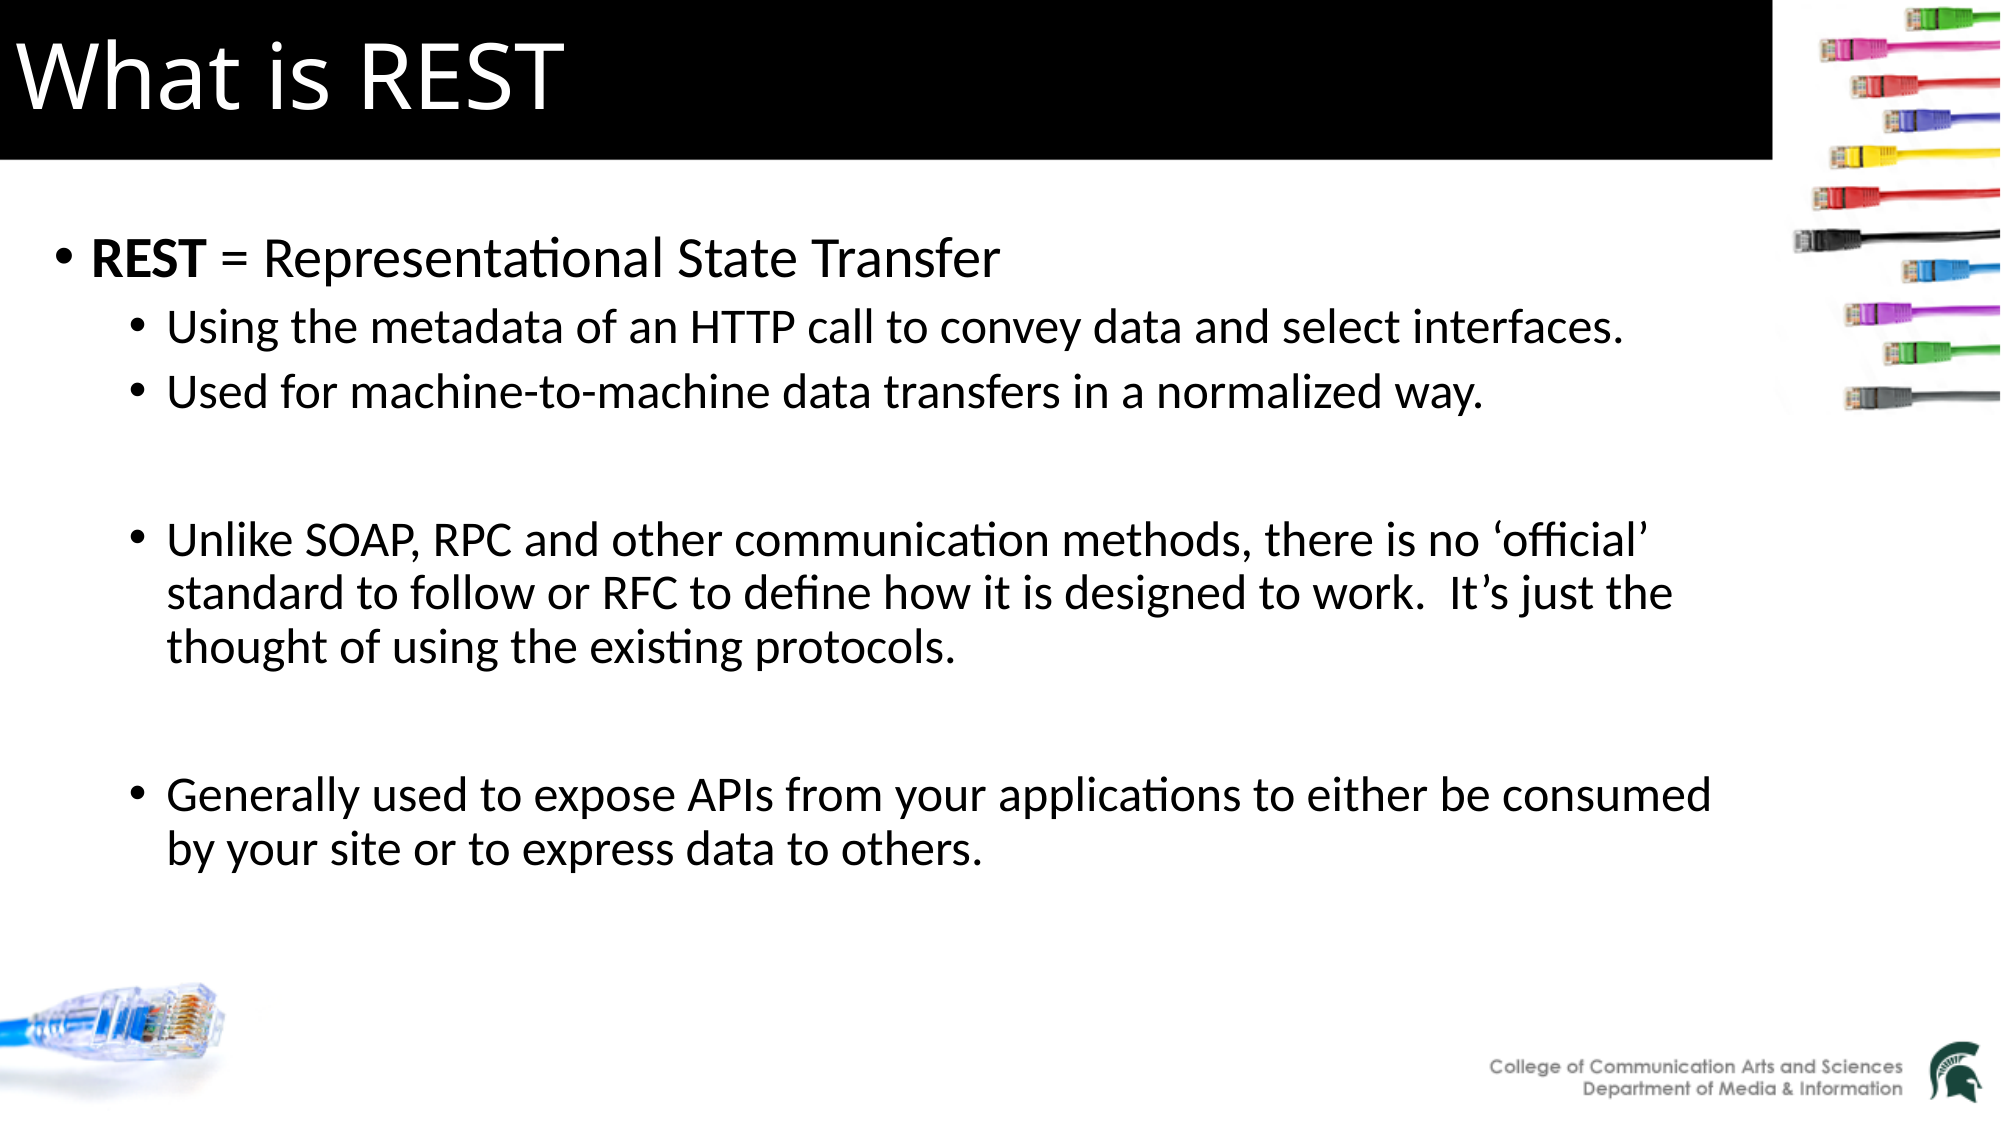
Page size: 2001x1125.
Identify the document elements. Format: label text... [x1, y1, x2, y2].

title What is REST [0, 0, 1772, 161]
list REST = Representational State Transfer Using the metadata of an HTTP call to convey data and select interfaces. Used for machine-to-machine data transfers in a normalized way. Unlike SOAP, RPC and other communication methods, there is no ‘official’ standard to follow or RFC to define how it is designed to work. It’s just the thought of using the existing protocols. Generally used to expose APIs from your applications to either be consumed by your site or to express data to others. [38, 219, 1772, 963]
picture [0, 0, 2001, 1125]
